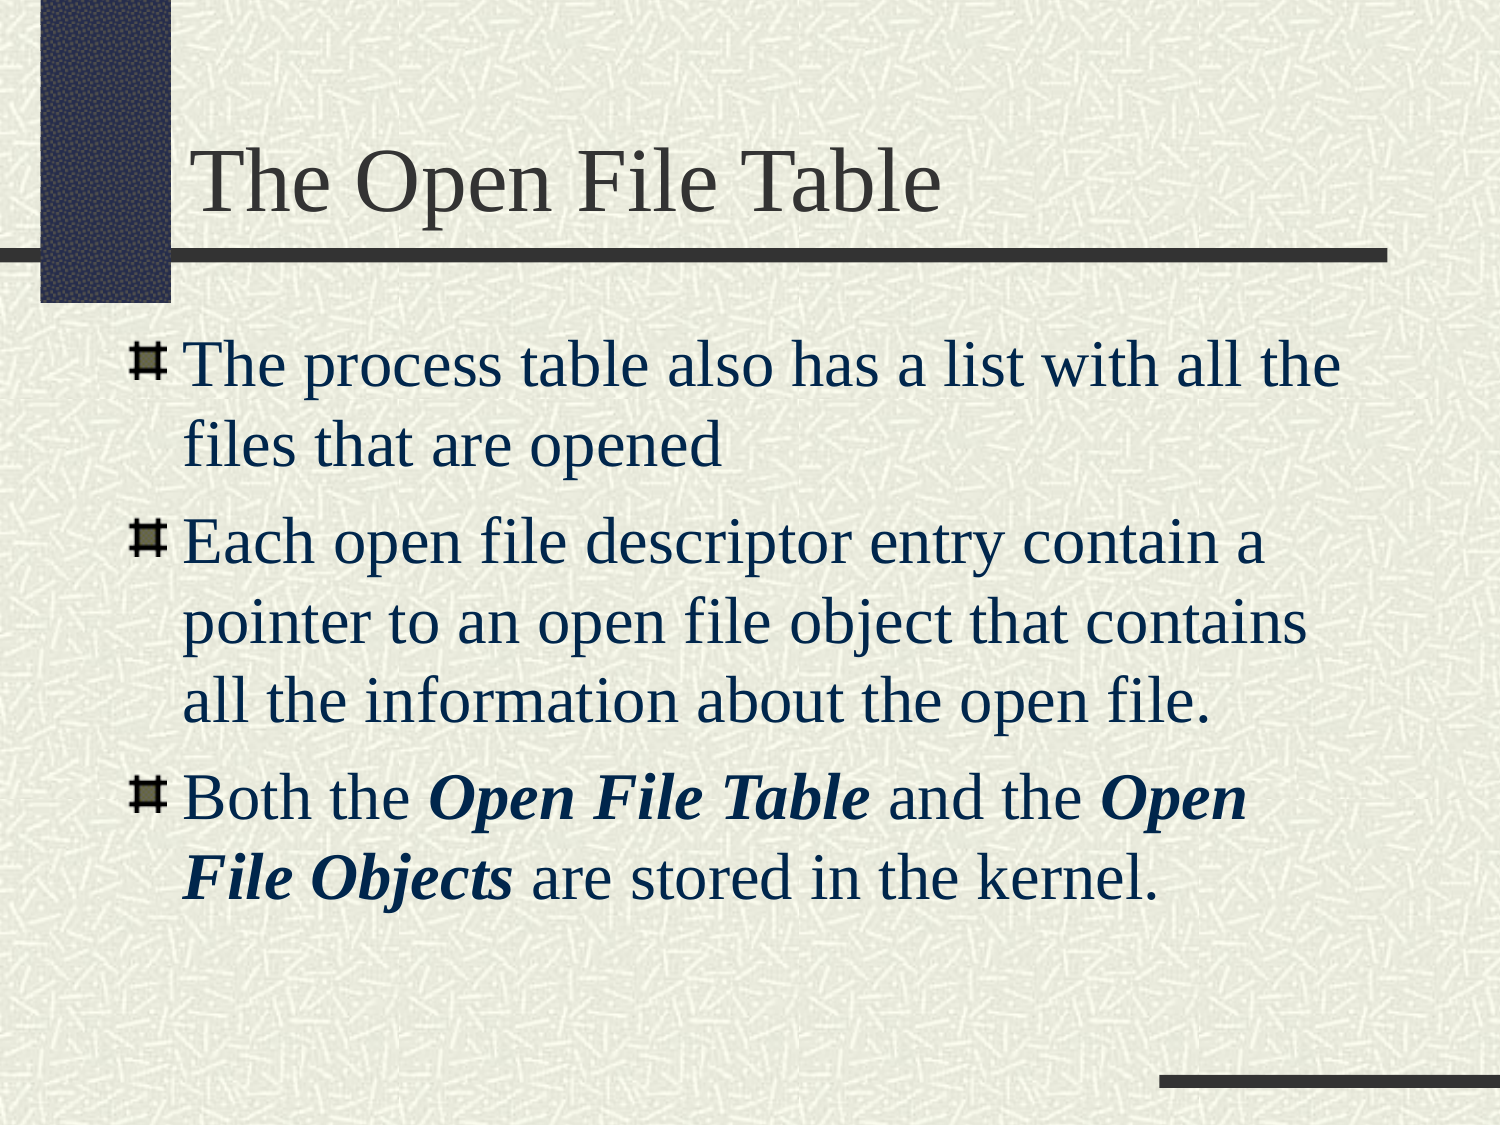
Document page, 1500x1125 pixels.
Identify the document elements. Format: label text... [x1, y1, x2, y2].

picture [0, 0, 1500, 1125]
text_box The Open File Table [174, 50, 1450, 238]
text_box The process table also has a list with all the files that are opened Each open file descriptor entry contain a pointer to an open file object that contains all the information about the open file. Both the Open File Table and the Open File Objects are stored in the kernel. [112, 312, 1388, 1000]
